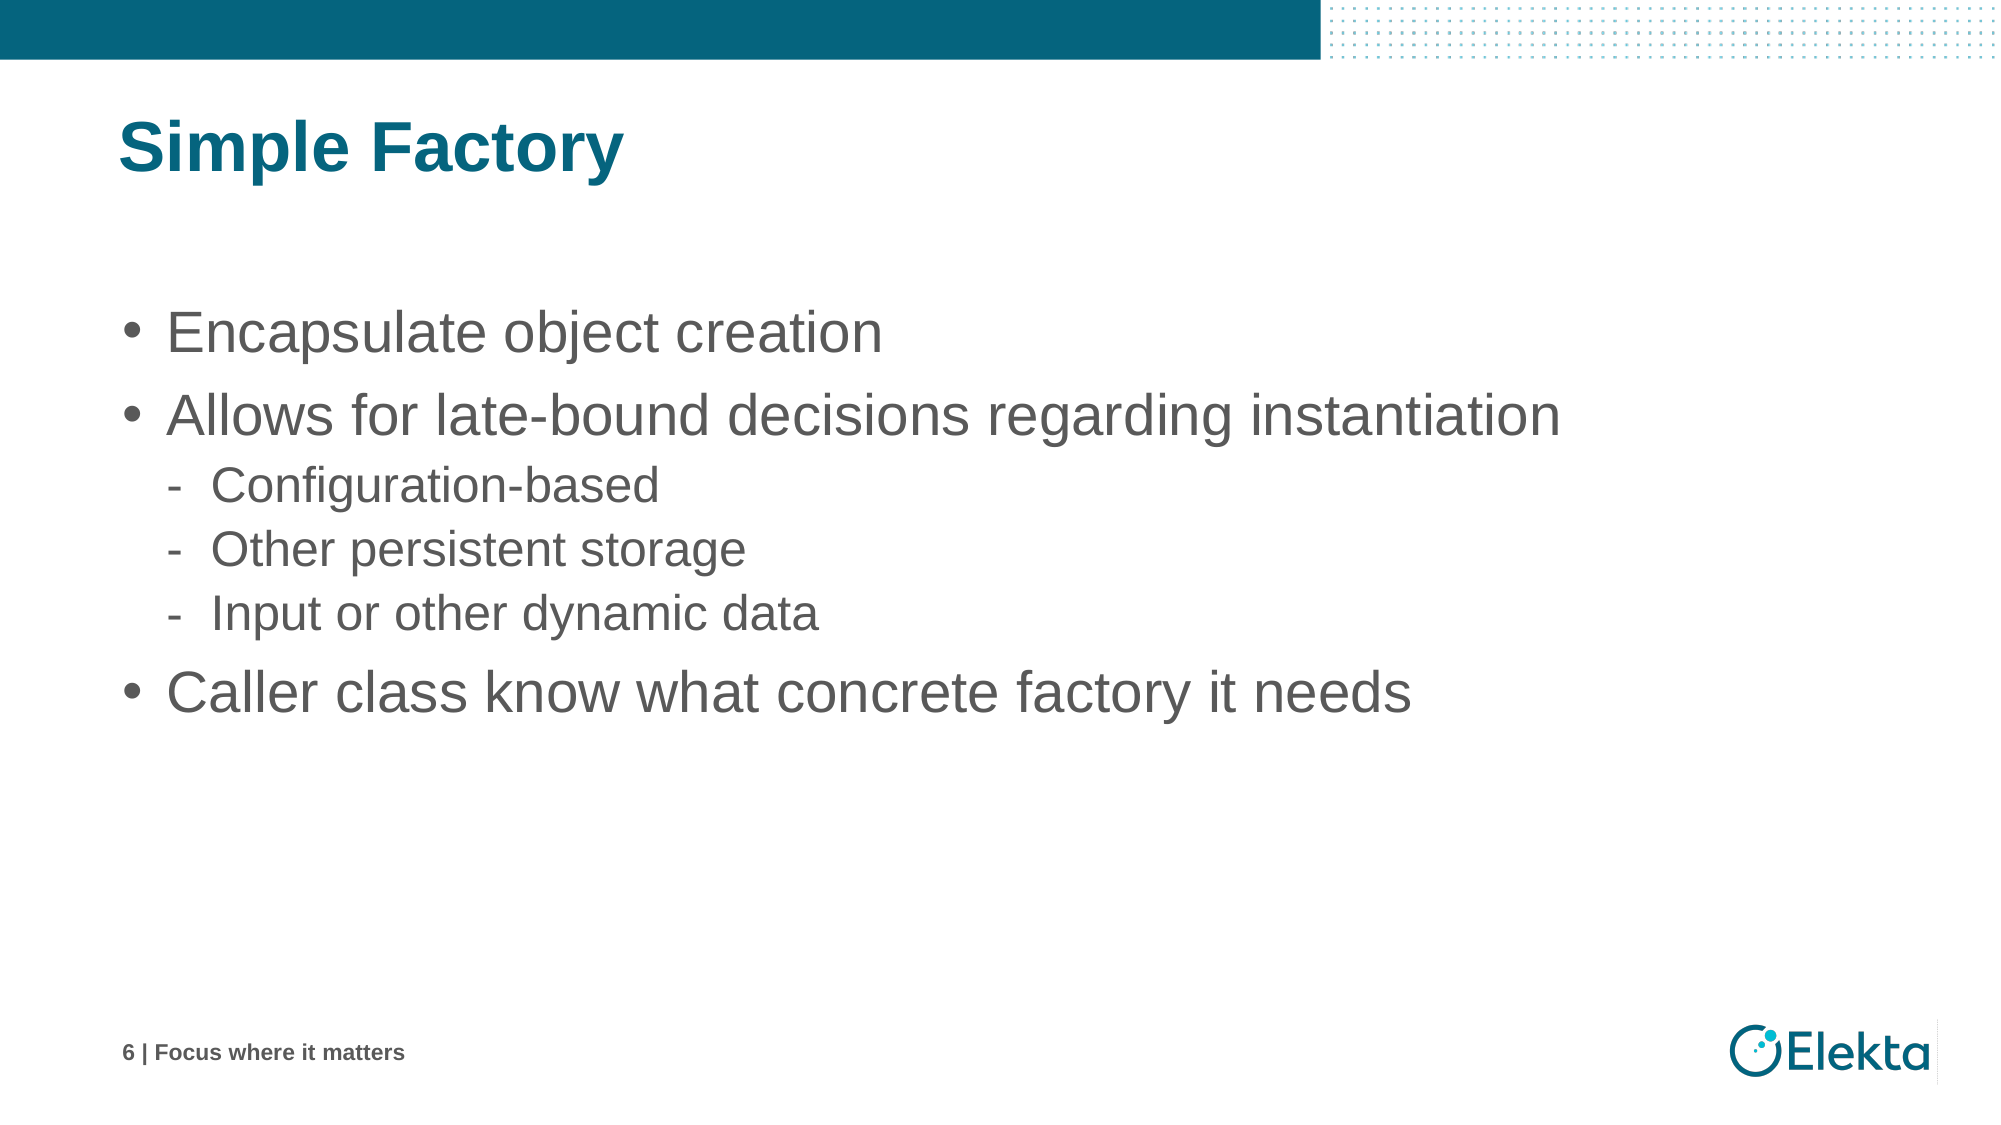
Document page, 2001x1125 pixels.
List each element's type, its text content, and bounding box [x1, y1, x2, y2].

list Encapsulate object creation Allows for late-bound decisions regarding instantiation Configuration-based Other persistent storage Input or other dynamic data Caller class know what concrete factory it needs [107, 294, 1881, 1014]
picture [1722, 1019, 1938, 1085]
title Simple Factory [103, 92, 1881, 188]
picture [1322, 2, 2001, 62]
